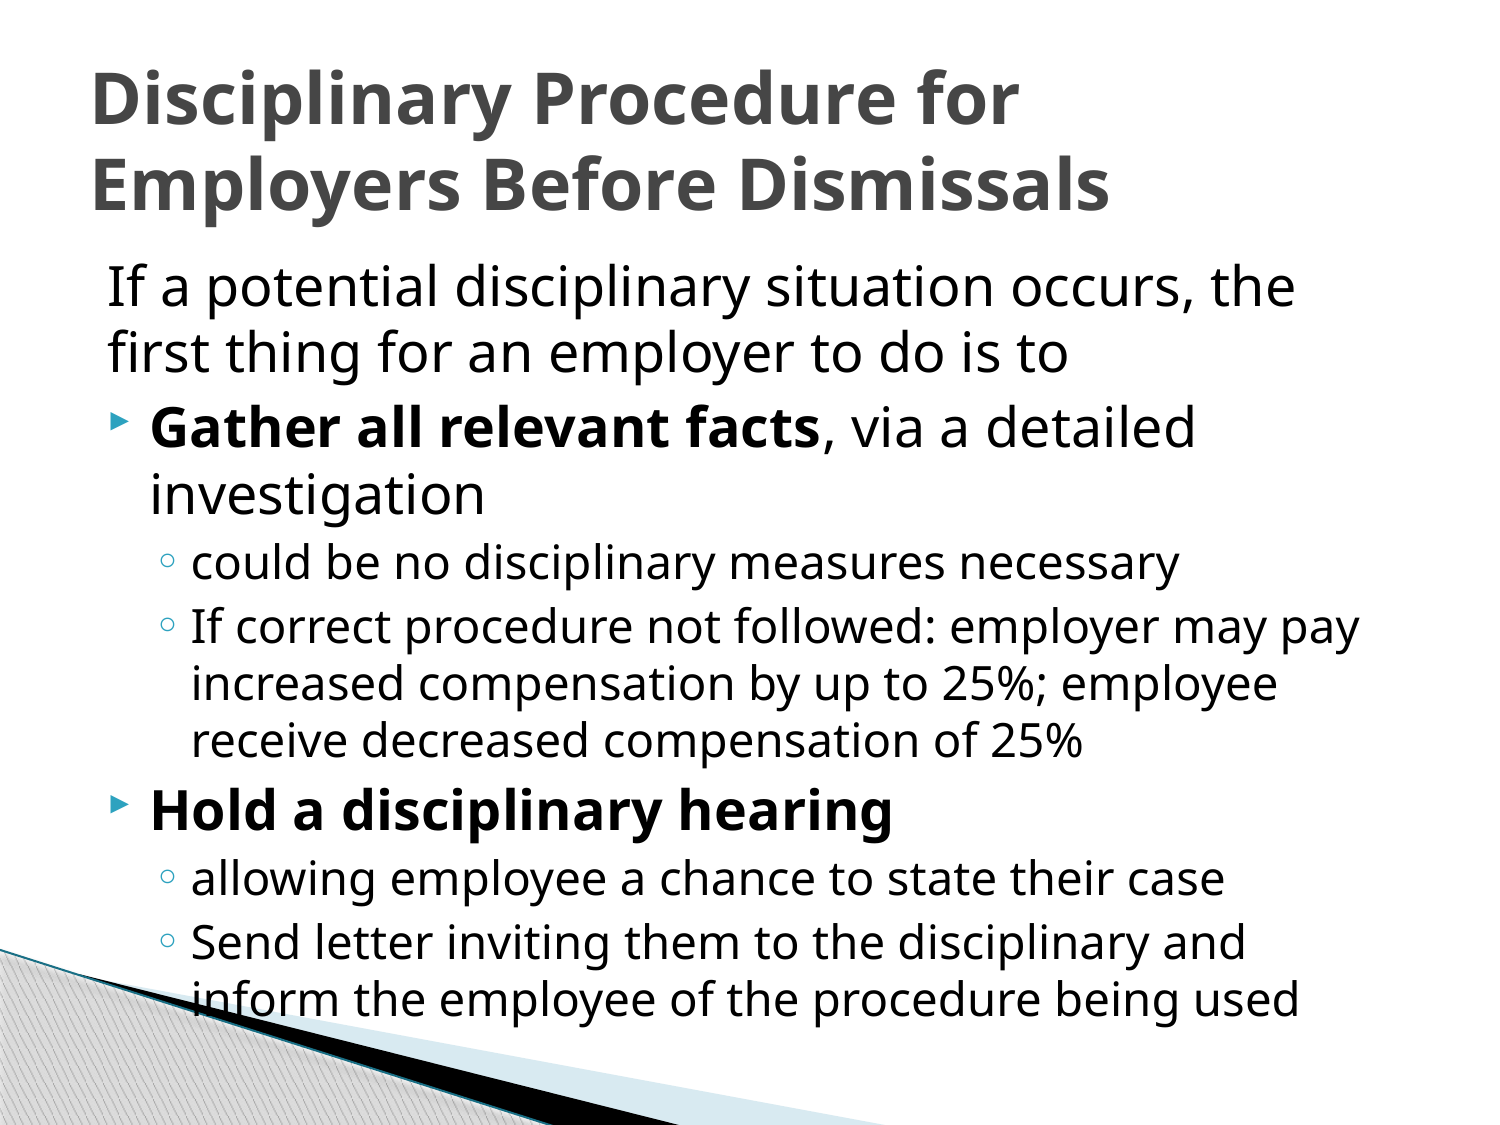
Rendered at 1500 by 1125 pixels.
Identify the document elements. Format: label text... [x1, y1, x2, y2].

title Disciplinary Procedure for Employers Before Dismissals [75, 45, 1425, 233]
list If a potential disciplinary situation occurs, the first thing for an employer to do is to Gather all relevant facts, via a detailed investigation could be no disciplinary measures necessary If correct procedure not followed: employer may pay increased compensation by up to 25%; employee receive decreased compensation of 25% Hold a disciplinary hearing allowing employee a chance to state their case Send letter inviting them to the disciplinary and inform the employee of the procedure being used [75, 243, 1425, 1035]
